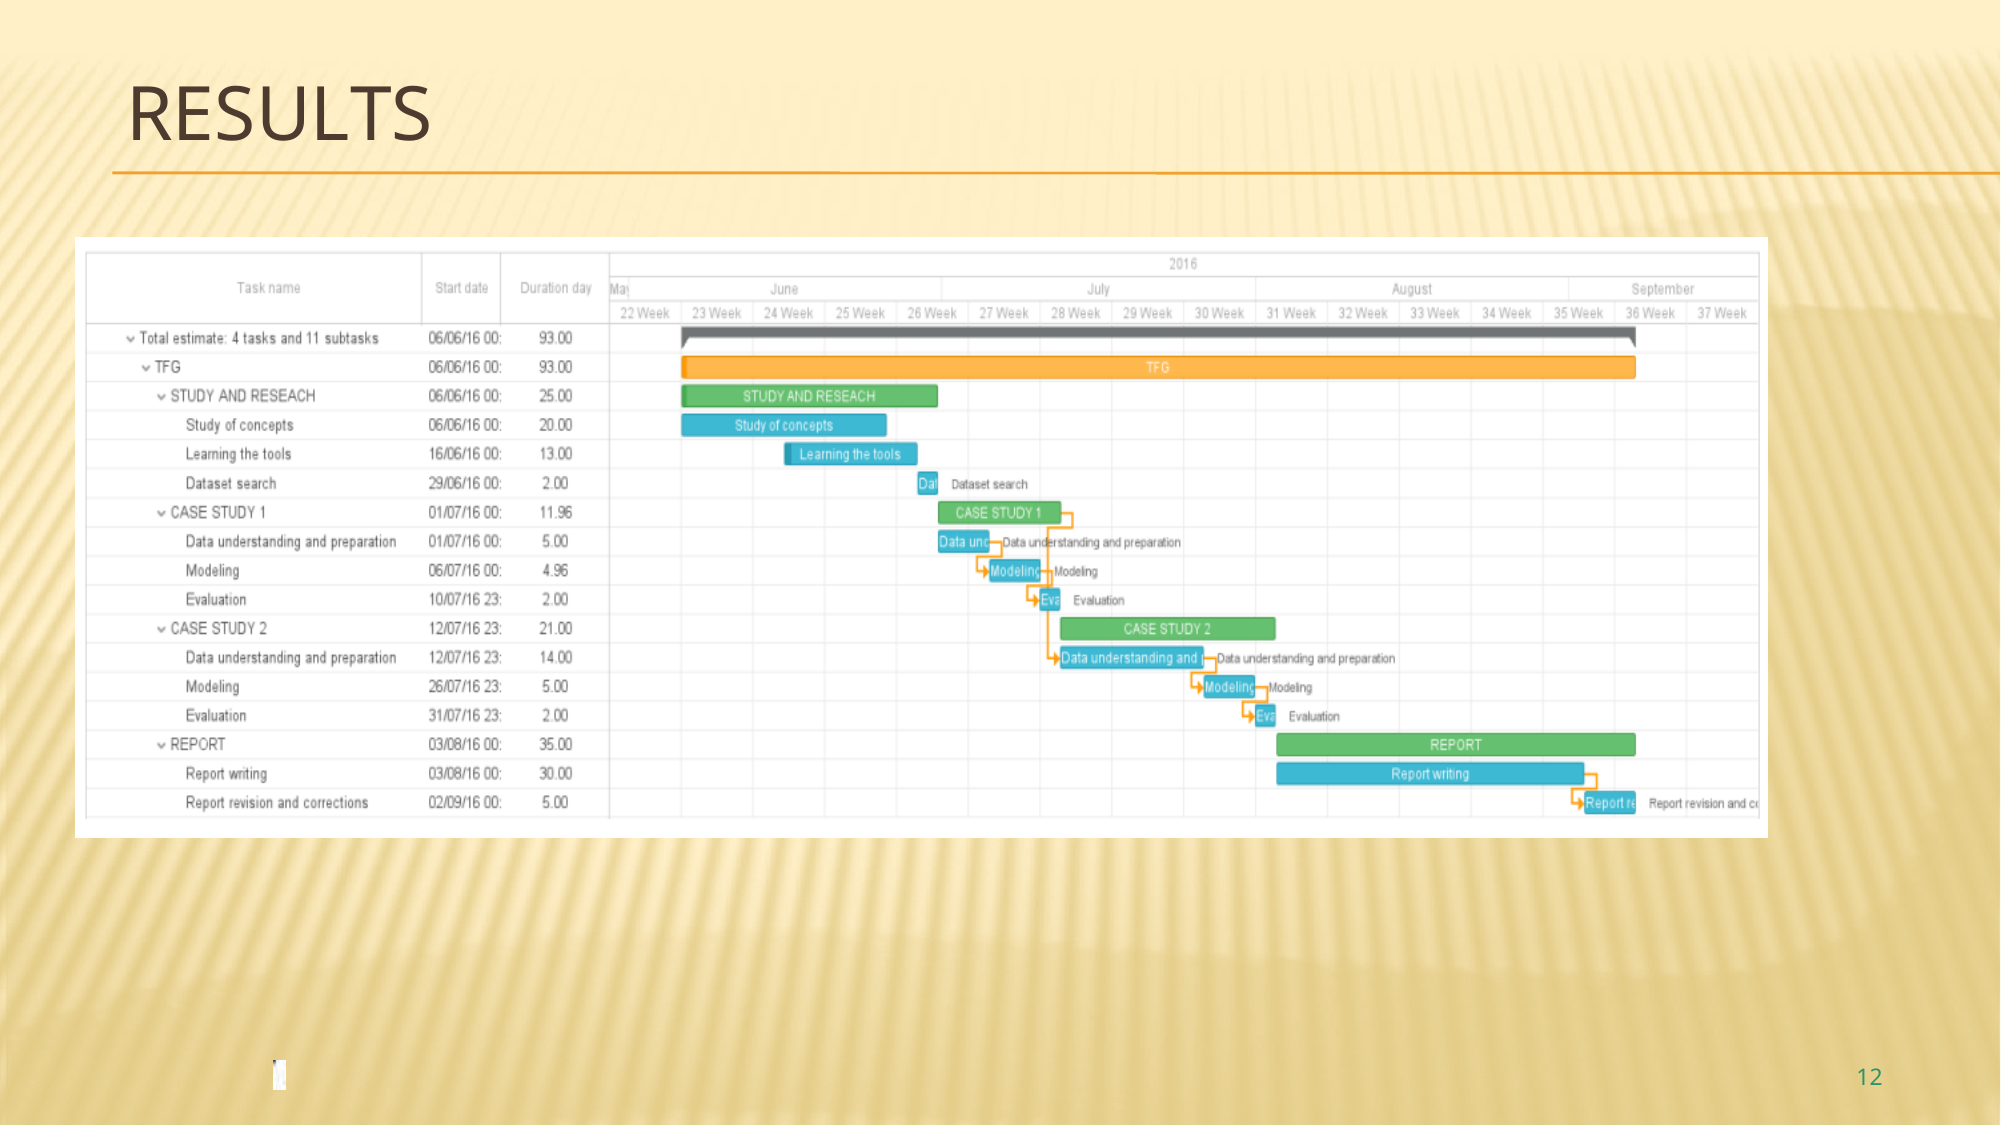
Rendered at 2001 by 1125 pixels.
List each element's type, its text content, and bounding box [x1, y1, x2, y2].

title RESULTS [123, 14, 524, 205]
text_box 12 [1849, 1061, 1888, 1095]
picture [74, 237, 1769, 838]
picture [273, 1060, 287, 1091]
